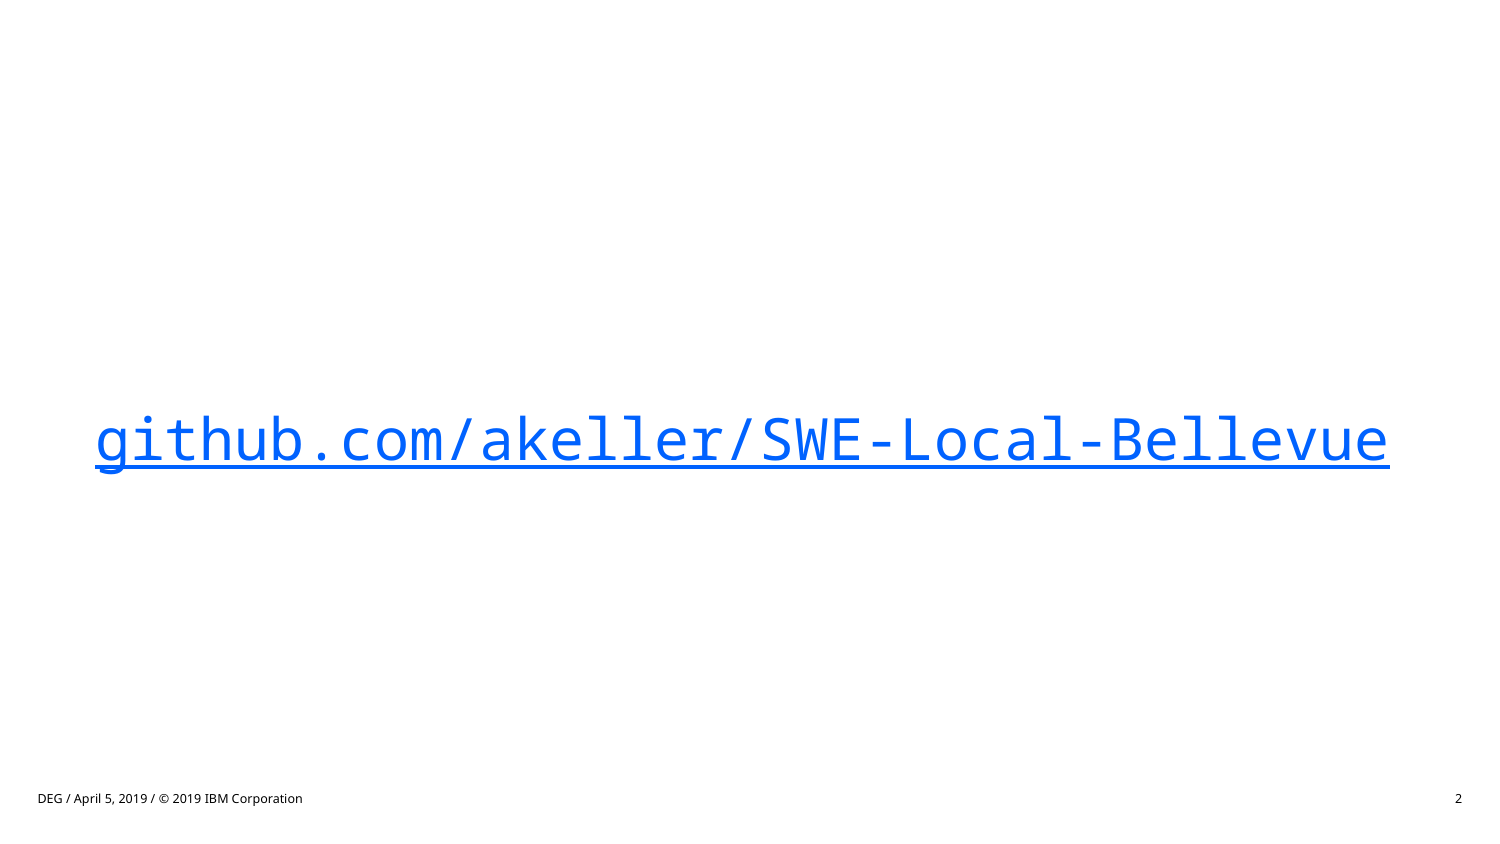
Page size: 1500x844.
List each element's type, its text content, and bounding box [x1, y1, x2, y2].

slide_number 2 [1162, 785, 1463, 813]
footer DEG / April 5, 2019 / © 2019 IBM Corporation [37, 785, 713, 813]
title github.com/akeller/SWE-Local-Bellevue [22, 28, 1463, 735]
